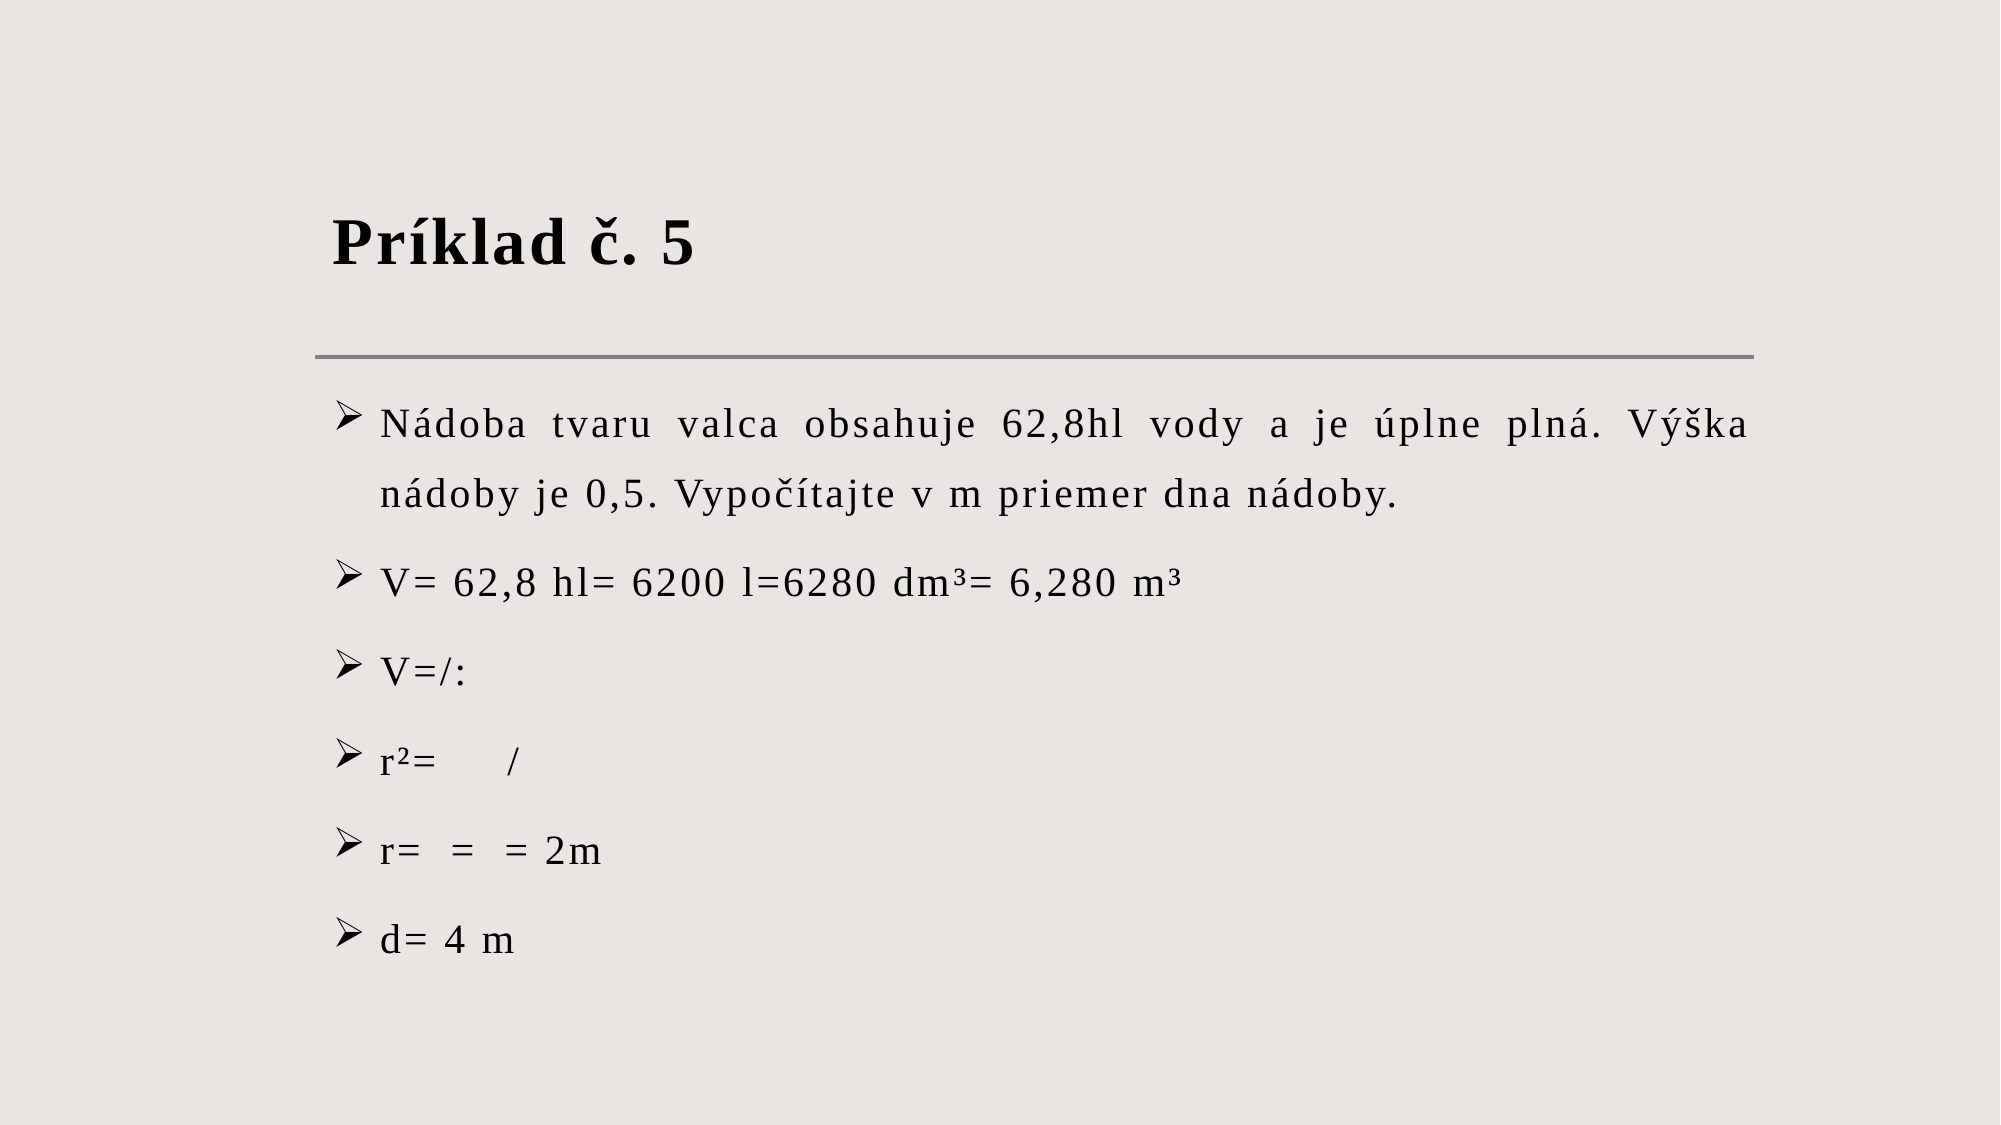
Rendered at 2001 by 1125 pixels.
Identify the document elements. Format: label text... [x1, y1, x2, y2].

title Príklad č. 5 [315, 72, 1754, 294]
